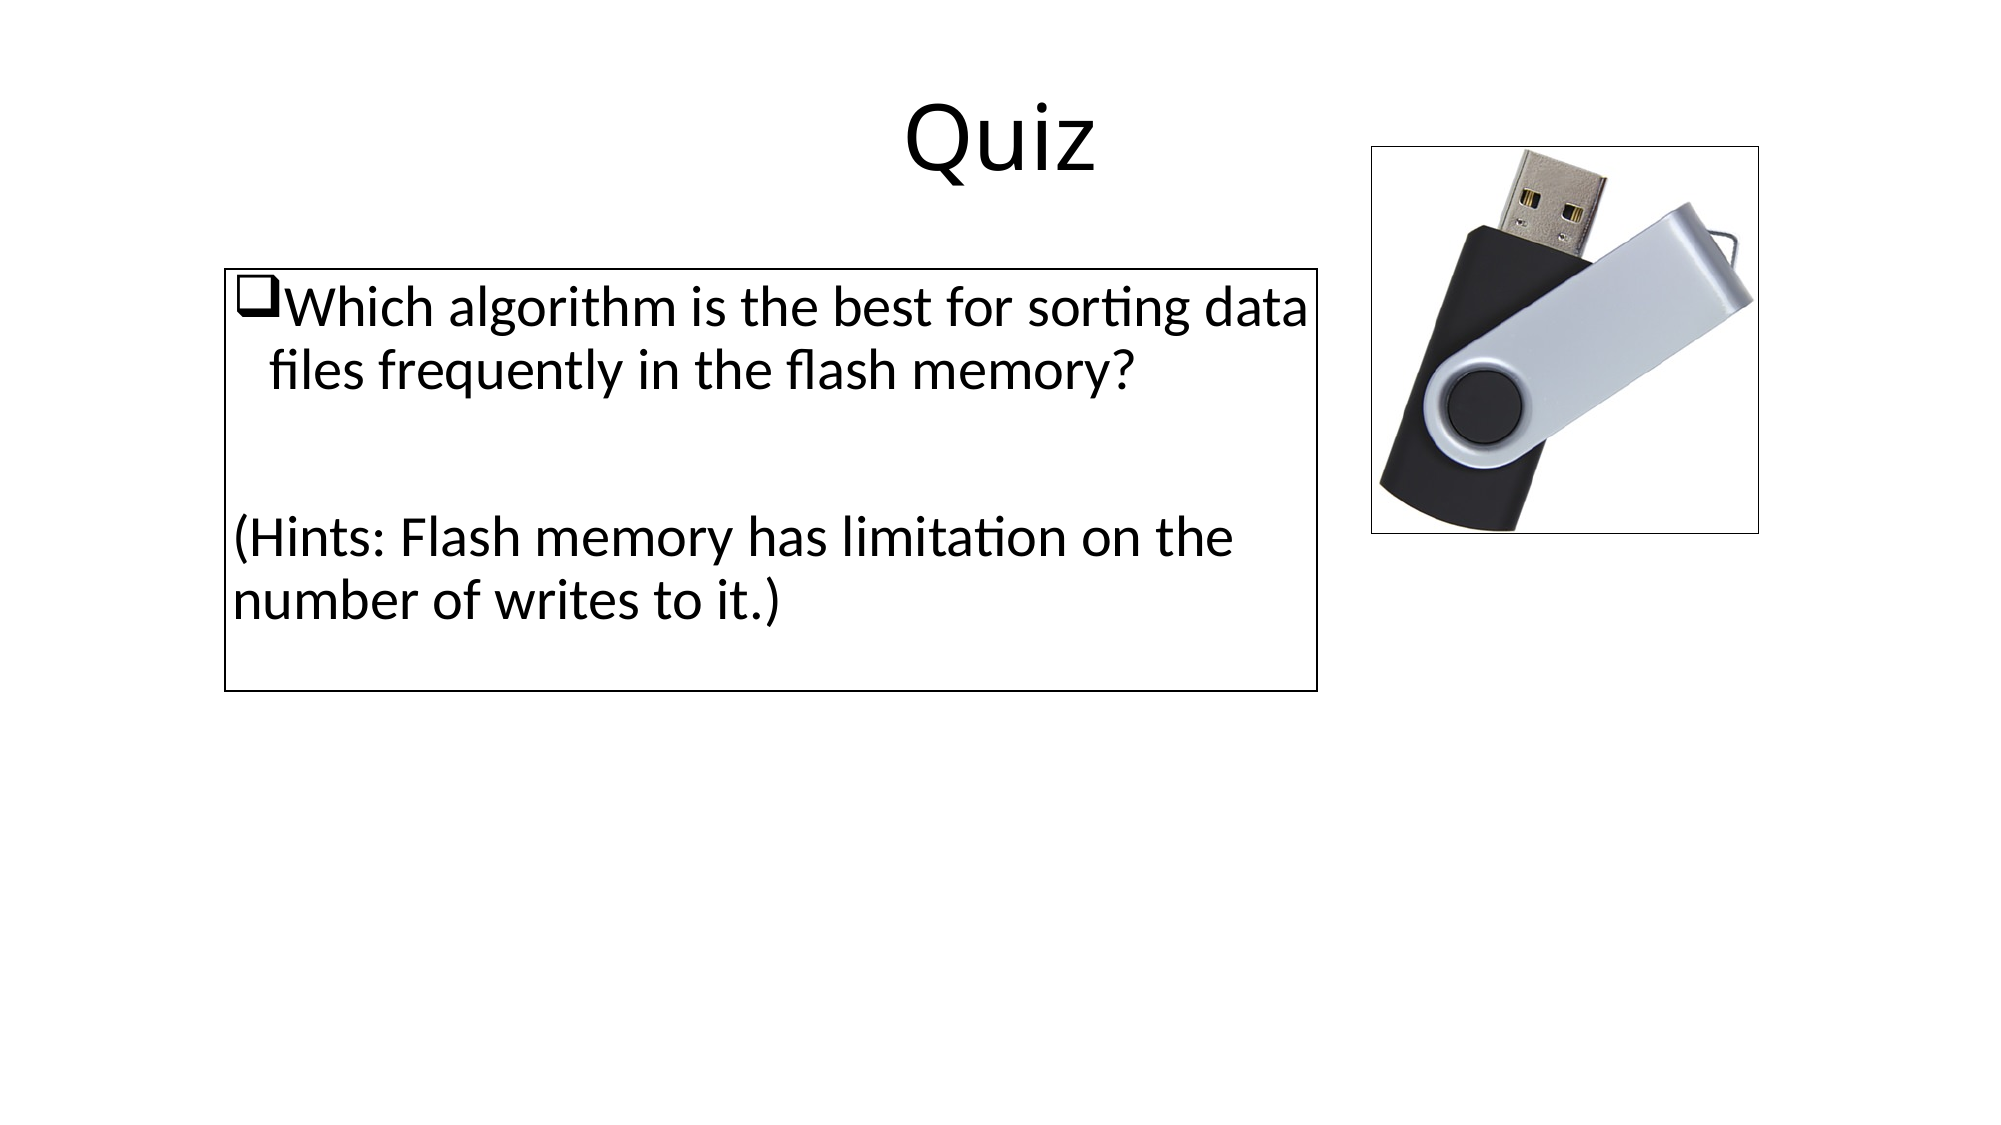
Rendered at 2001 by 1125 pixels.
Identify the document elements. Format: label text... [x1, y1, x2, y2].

picture [1371, 146, 1760, 534]
list Which algorithm is the best for sorting data files frequently in the flash memory? (Hints: Flash memory has limitation on the number of writes to it.) [224, 268, 1318, 692]
title Quiz [136, 9, 1863, 271]
